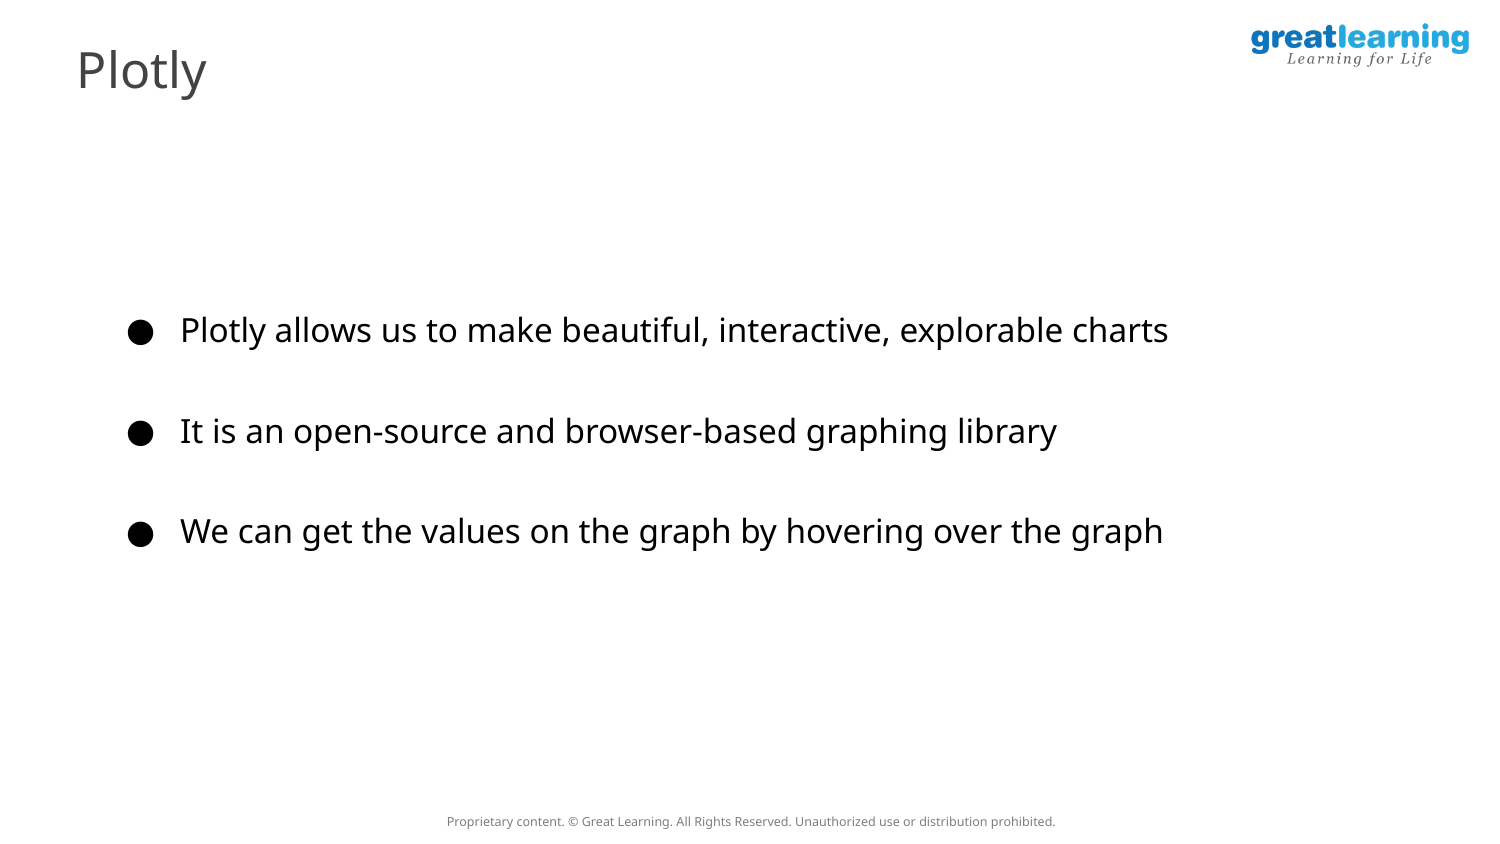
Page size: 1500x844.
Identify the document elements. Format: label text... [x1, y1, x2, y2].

text_box Plotly [61, 23, 1285, 110]
text_box Plotly allows us to make beautiful, interactive, explorable charts It is an open-source and browser-based graphing library We can get the values on the graph by hovering over the graph [90, 254, 1366, 586]
picture [1285, 23, 1469, 67]
